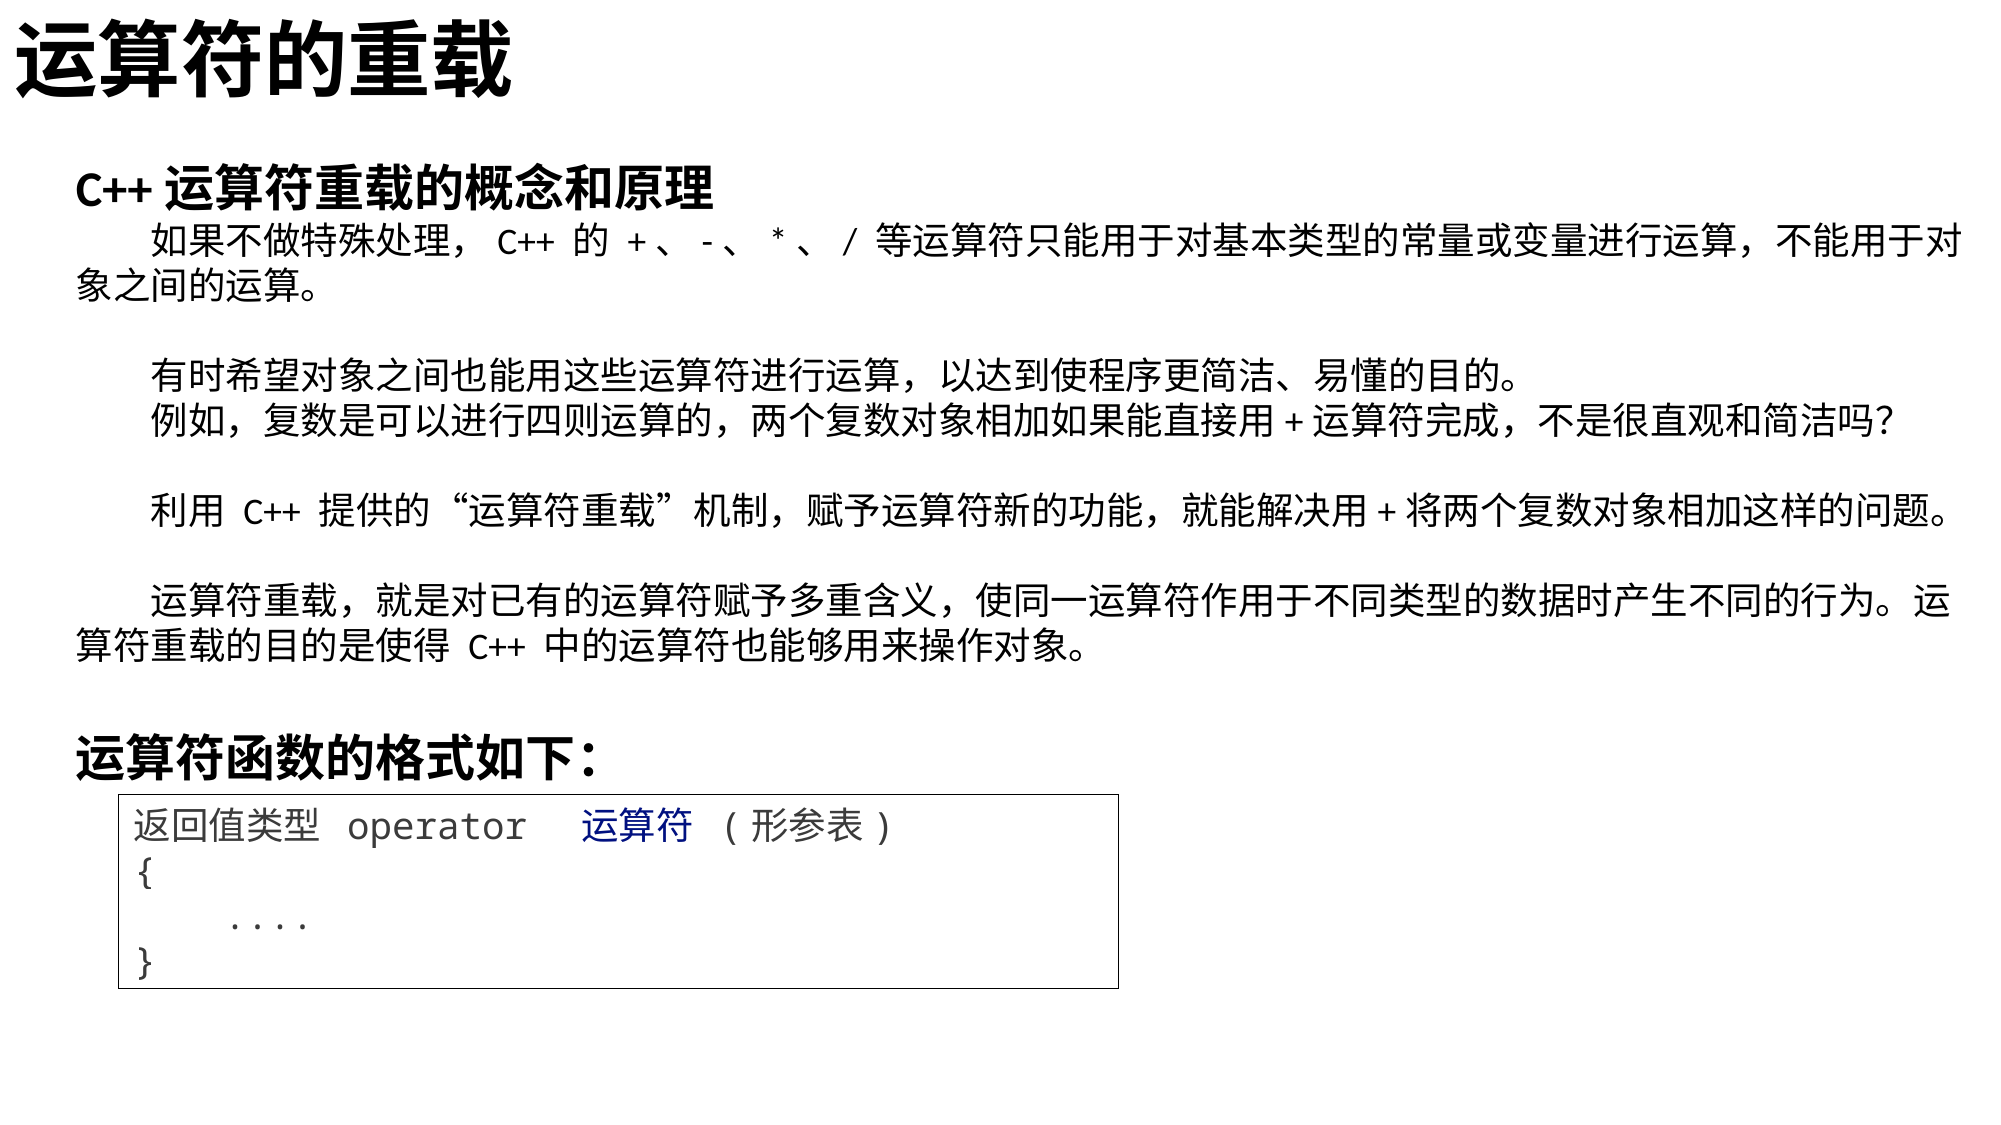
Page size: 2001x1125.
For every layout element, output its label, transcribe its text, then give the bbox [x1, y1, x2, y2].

text_box 运算符的重载 [0, 0, 667, 115]
text_box 运算符函数的格式如下： [61, 719, 1322, 795]
text_box 返回值类型 operator 运算符 (形参表) { .... } [118, 794, 1119, 989]
text_box C++运算符重载的概念和原理 如果不做特殊处理，C++ 的 +、-、*、/ 等运算符只能用于对基本类型的常量或变量进行运算，不能用于对象之间的运算。 有时希望对象之间也能用这些运算符进行运算，以达到使程序更简洁、易懂的目的。 例如，复数是可以进行四则运算的，两个复数对象相加如果能直接用+运算符完成，不是很直观和简洁吗？ 利用 C++ 提供的“运算符重载”机制，赋予运算符新的功能，就能解决用+将两个复数对象相加这样的问题。 运算符重载，就是对已有的运算符赋予多重含义，使同一运算符作用于不同类型的数据时产生不同的行为。运算符重载的目的是使得 C++ 中的运算符也能够用来操作对象。 [61, 149, 2000, 563]
